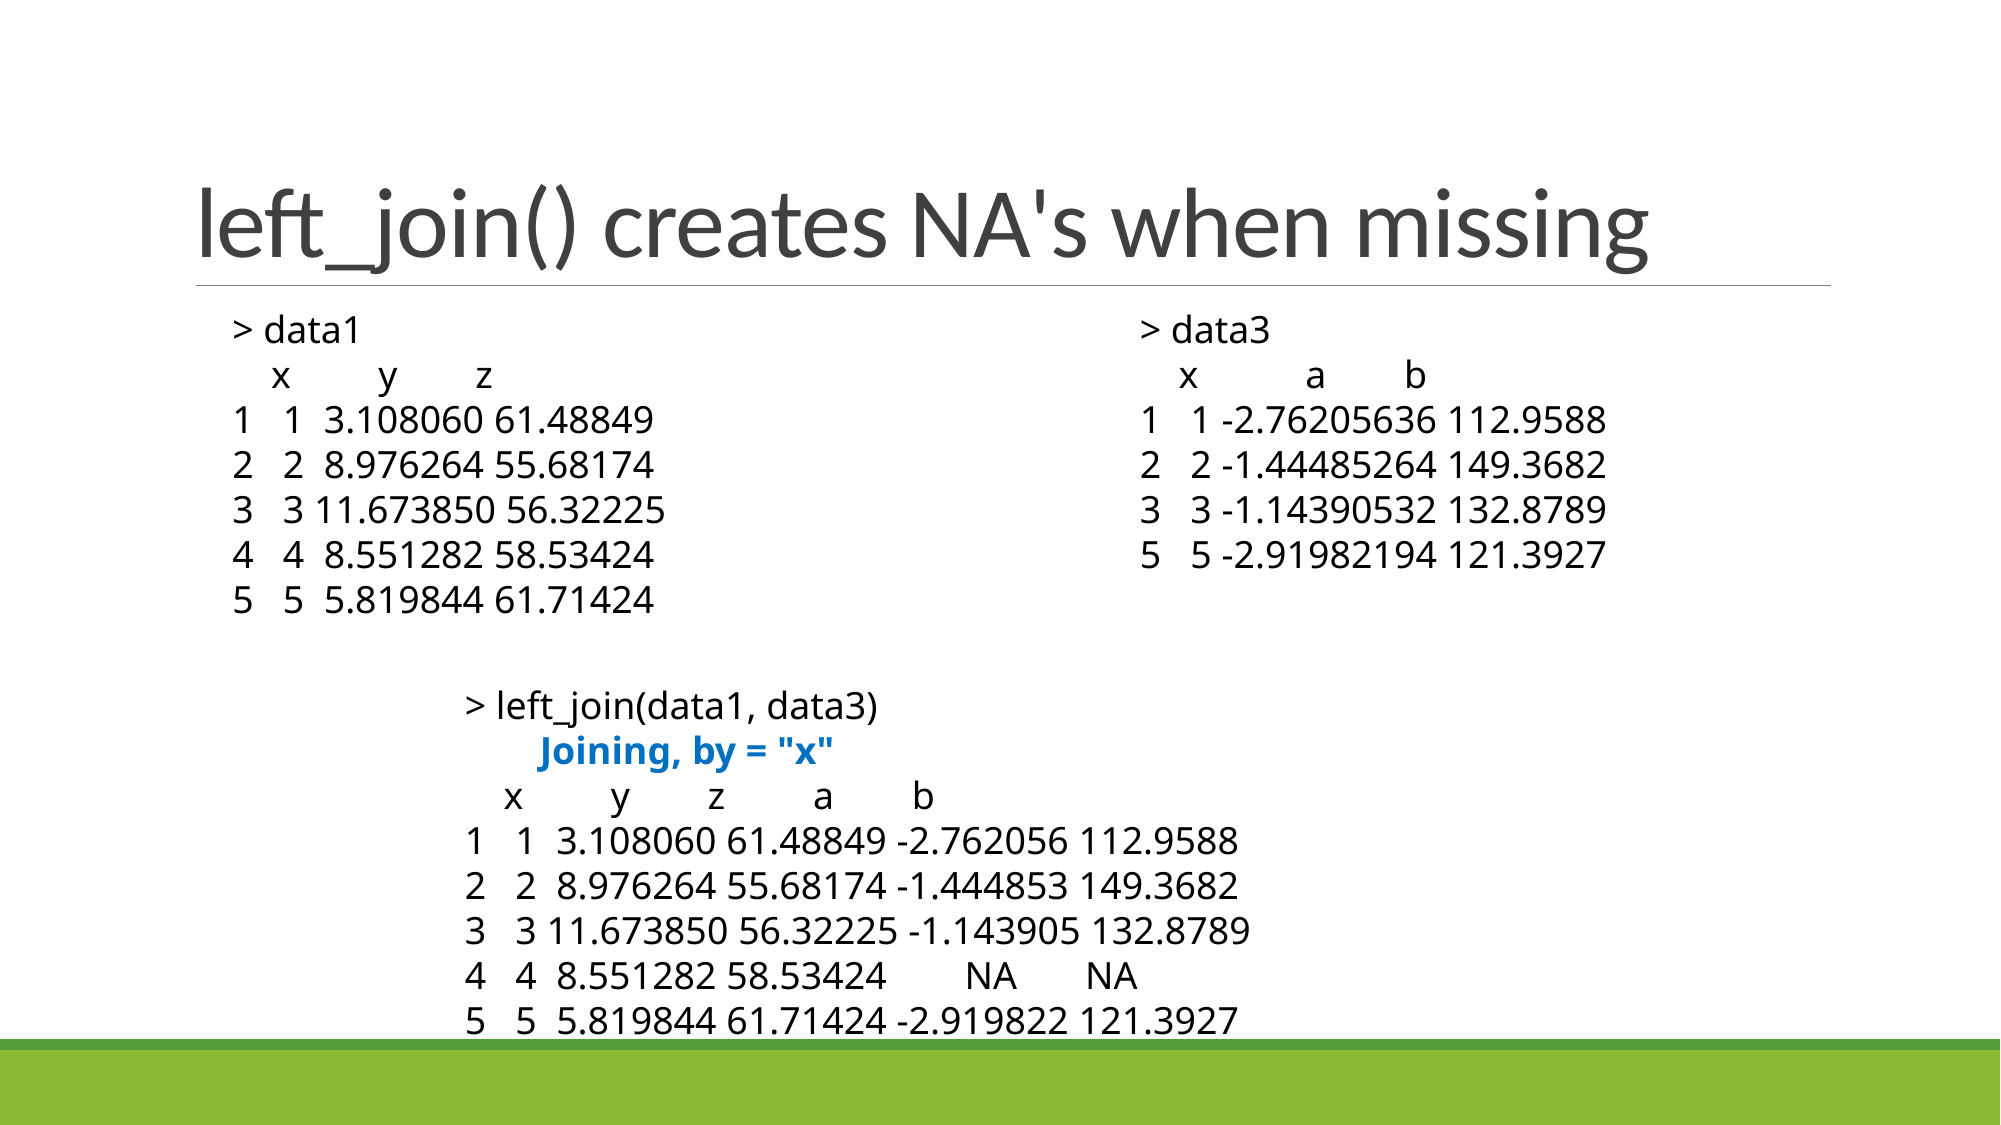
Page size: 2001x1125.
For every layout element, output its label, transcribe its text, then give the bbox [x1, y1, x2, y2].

text_box > left_join(data1, data3) Joining, by = "x" x y z a b 1 1 3.108060 61.48849 -2.762056 112.9588 2 2 8.976264 55.68174 -1.444853 149.3682 3 3 11.673850 56.32225 -1.143905 132.8789 4 4 8.551282 58.53424 NA NA 5 5 5.819844 61.71424 -2.919822 121.3927 [450, 674, 1849, 1125]
text_box > data1 x y z 1 1 3.108060 61.48849 2 2 8.976264 55.68174 3 3 11.673850 56.32225 4 4 8.551282 58.53424 5 5 5.819844 61.71424 [217, 298, 946, 674]
text_box > data3 x a b 1 1 -2.76205636 112.9588 2 2 -1.44485264 149.3682 3 3 -1.14390532 132.8789 5 5 -2.91982194 121.3927 [1124, 298, 1888, 584]
title left_join() creates NA's when missing [180, 47, 1830, 285]
